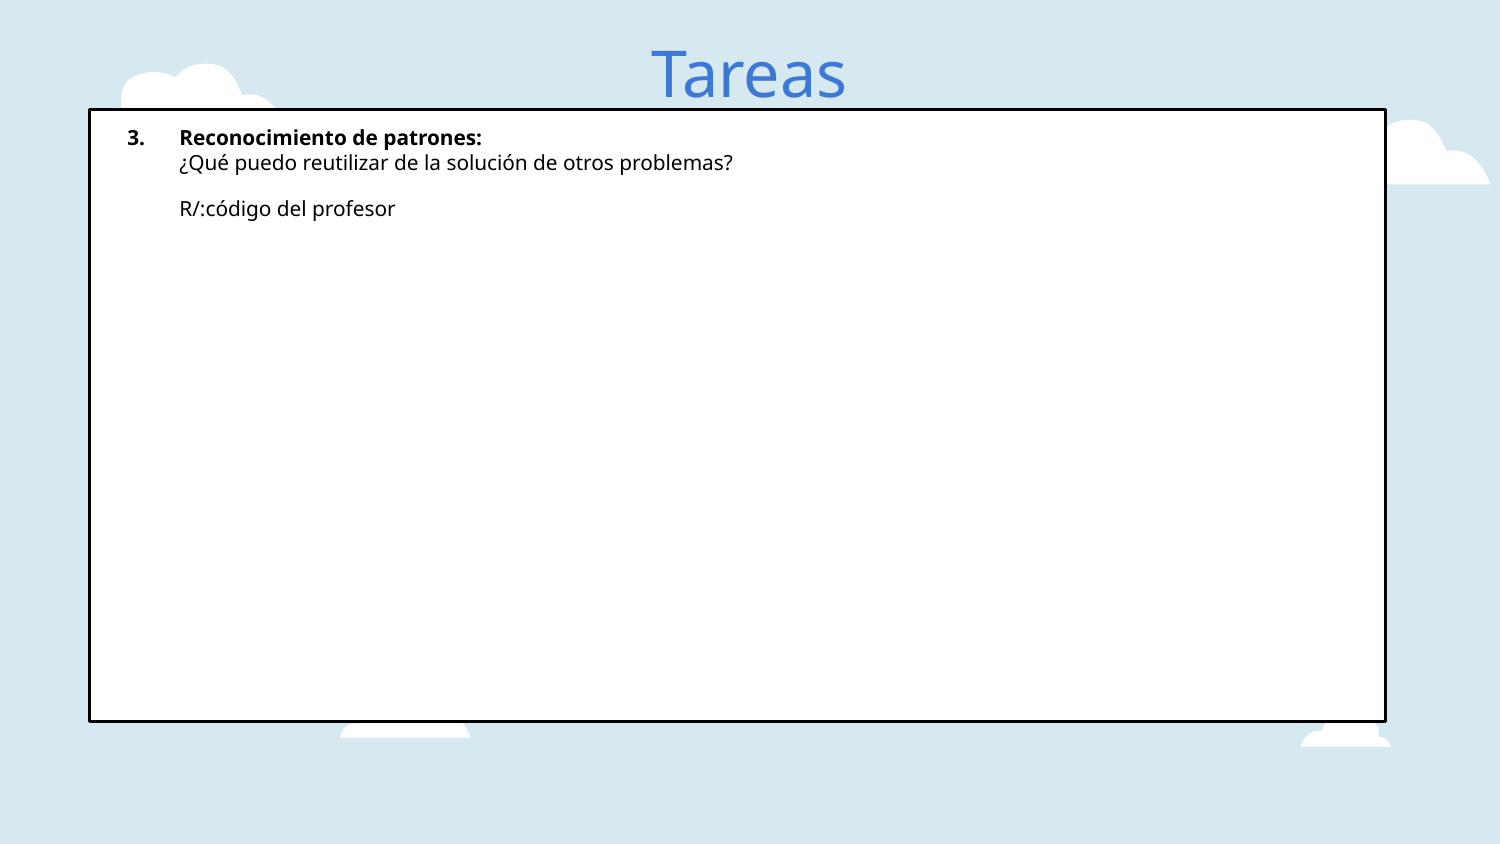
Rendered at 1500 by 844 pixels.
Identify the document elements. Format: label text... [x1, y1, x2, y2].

text_box Reconocimiento de patrones: ¿Qué puedo reutilizar de la solución de otros problemas? R/:código del profesor [89, 109, 1386, 722]
title Tareas [114, 17, 1386, 109]
